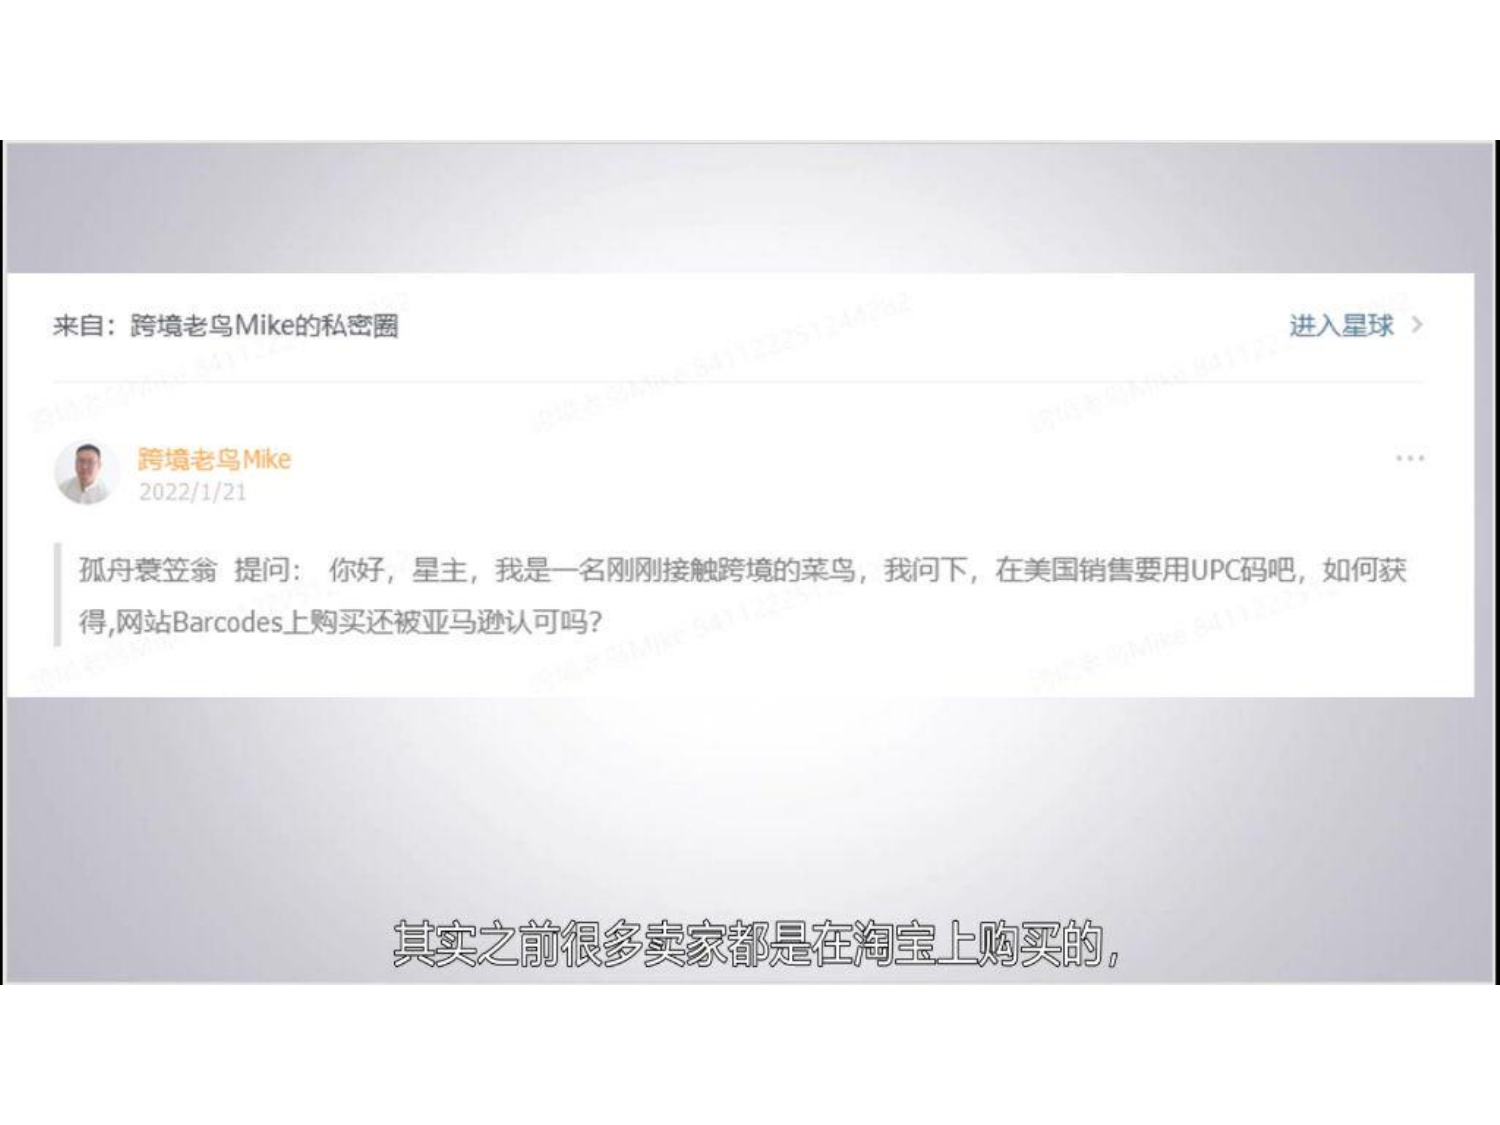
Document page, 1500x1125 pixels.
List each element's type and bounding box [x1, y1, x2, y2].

picture [0, 140, 1500, 985]
